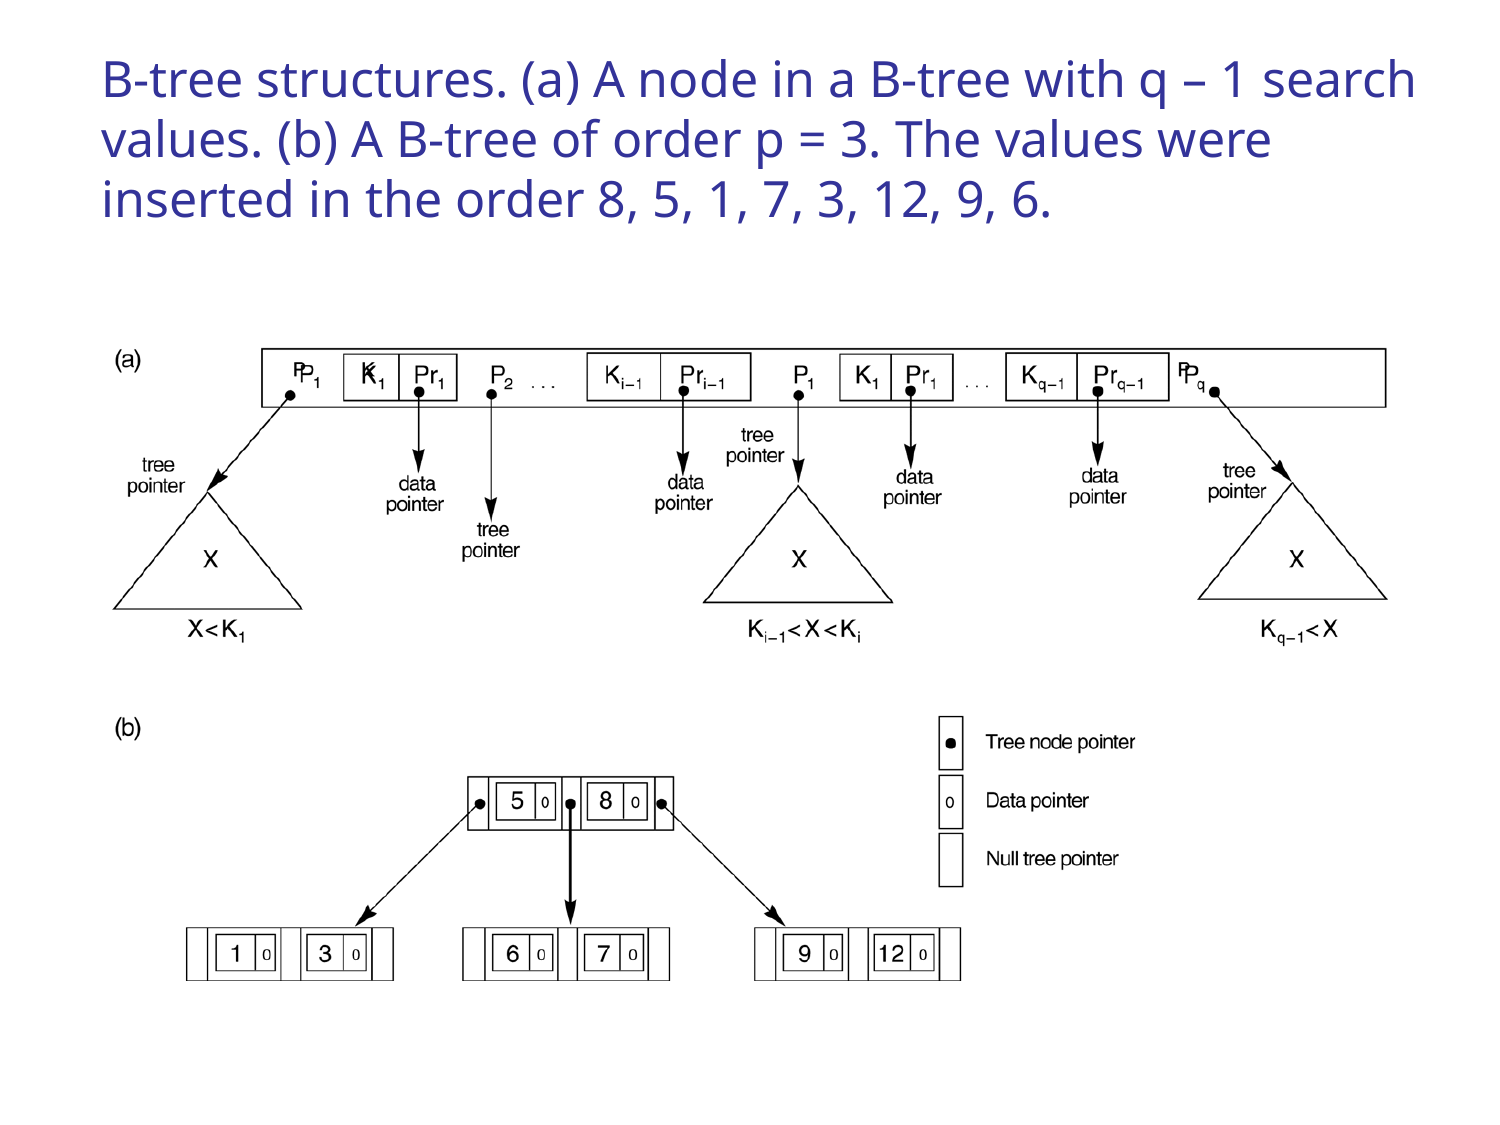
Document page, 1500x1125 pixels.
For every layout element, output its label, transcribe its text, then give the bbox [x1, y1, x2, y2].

title B-tree structures. (a) A node in a B-tree with q – 1 search values. (b) A B-tree of order p = 3. The values were inserted in the order 8, 5, 1, 7, 3, 12, 9, 6. [85, 99, 1462, 235]
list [112, 344, 1388, 981]
